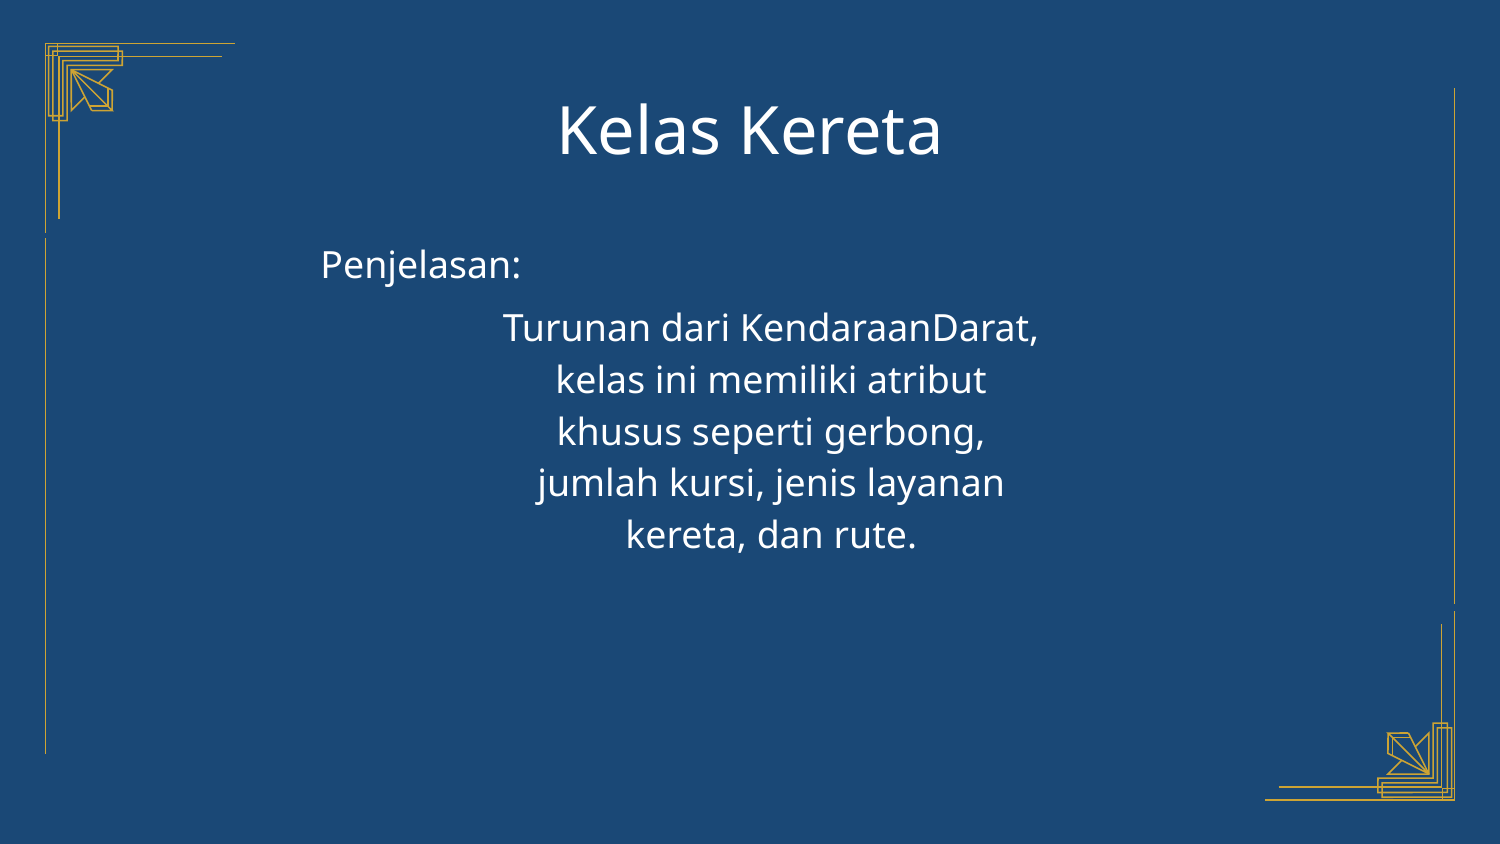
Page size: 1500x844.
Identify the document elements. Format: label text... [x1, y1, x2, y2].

text_box Penjelasan: [162, 219, 679, 283]
title Kelas Kereta [118, 72, 1382, 167]
subtitle Turunan dari KendaraanDarat, kelas ini memiliki atribut khusus seperti gerbong, jumlah kursi, jenis layanan kereta, dan rute. [483, 282, 1060, 688]
